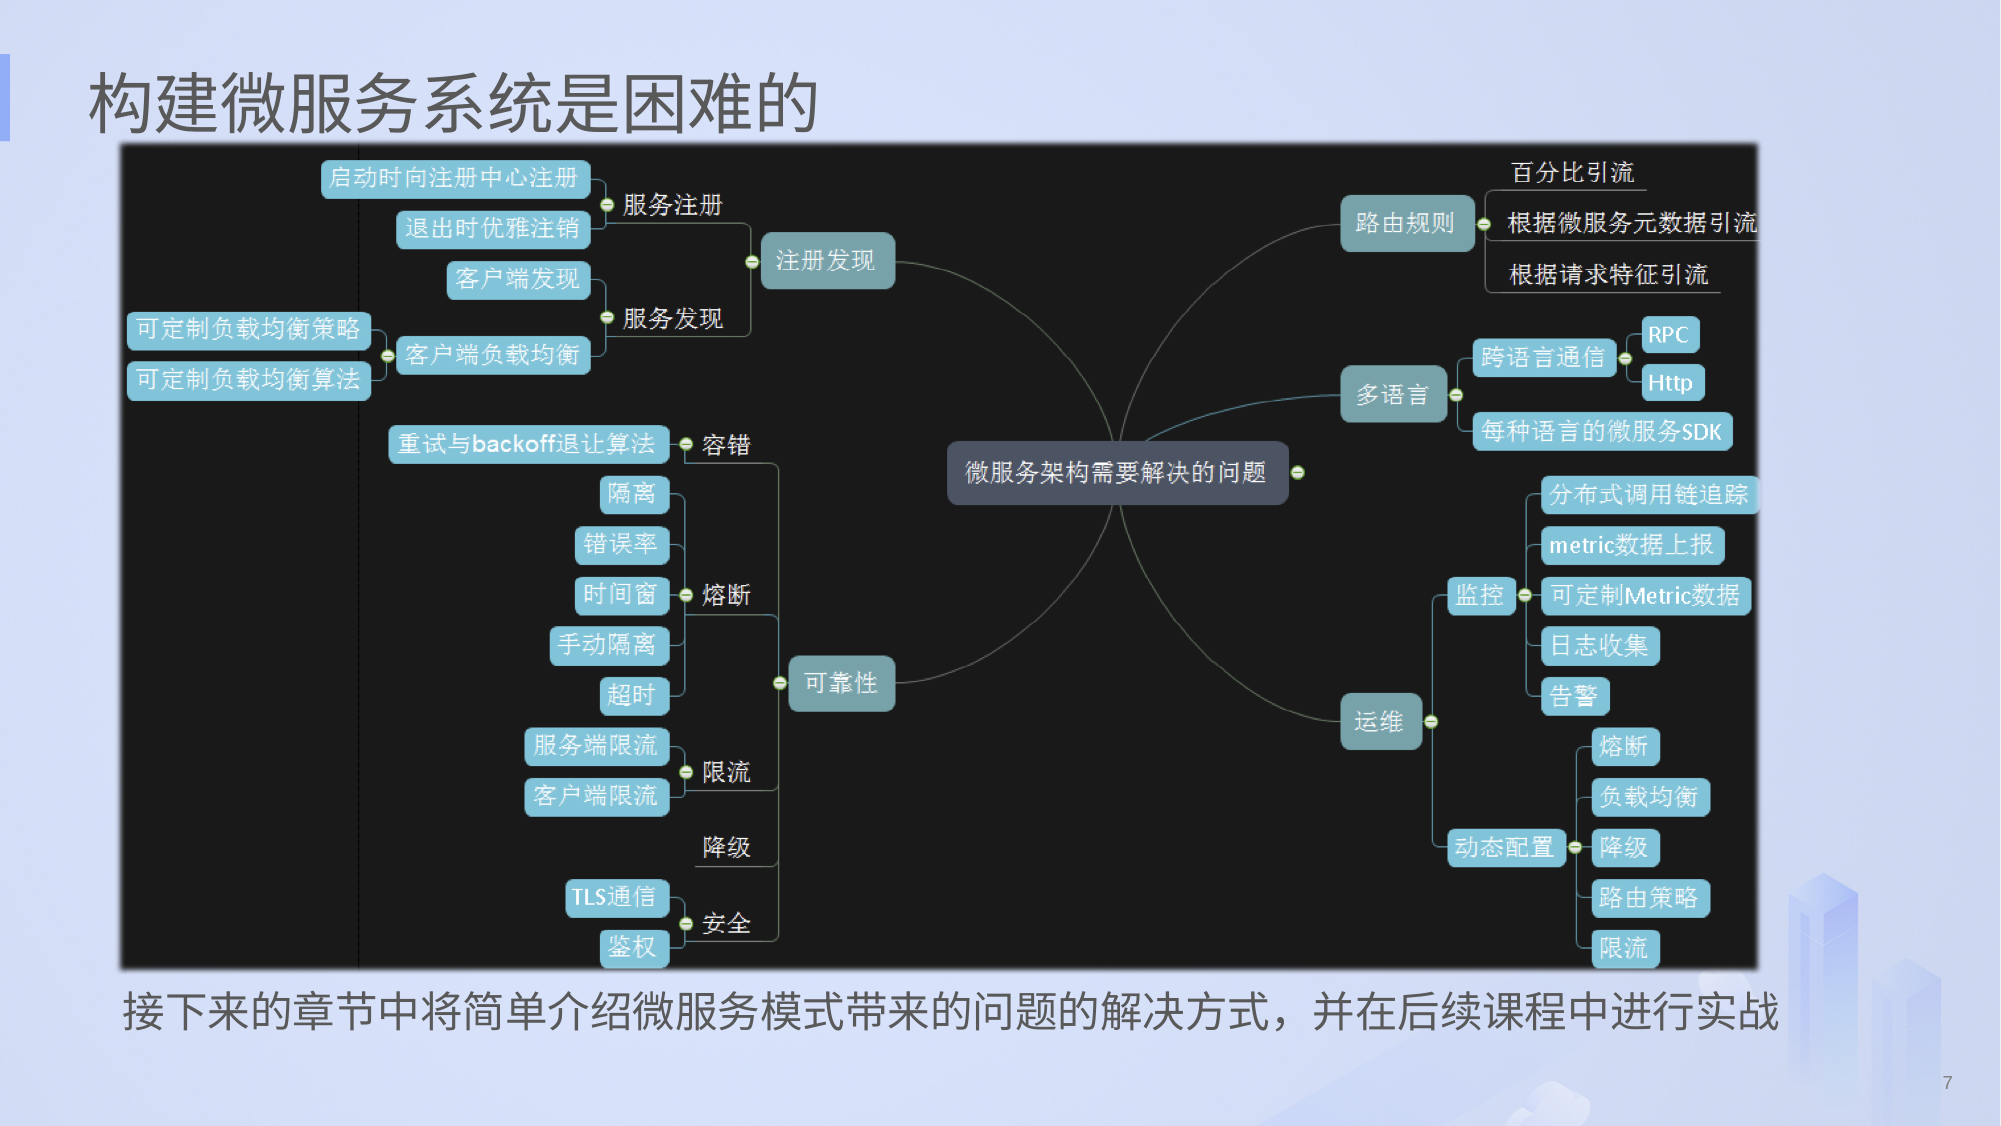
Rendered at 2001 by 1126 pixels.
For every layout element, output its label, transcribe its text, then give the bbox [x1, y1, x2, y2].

subtitle 接下来的章节中将简单介绍微服务模式带来的问题的解决方式，并在后续课程中进行实战 [102, 975, 1934, 1083]
picture [0, 0, 2001, 1126]
title 构建微服务系统是困难的 [66, 53, 1934, 150]
